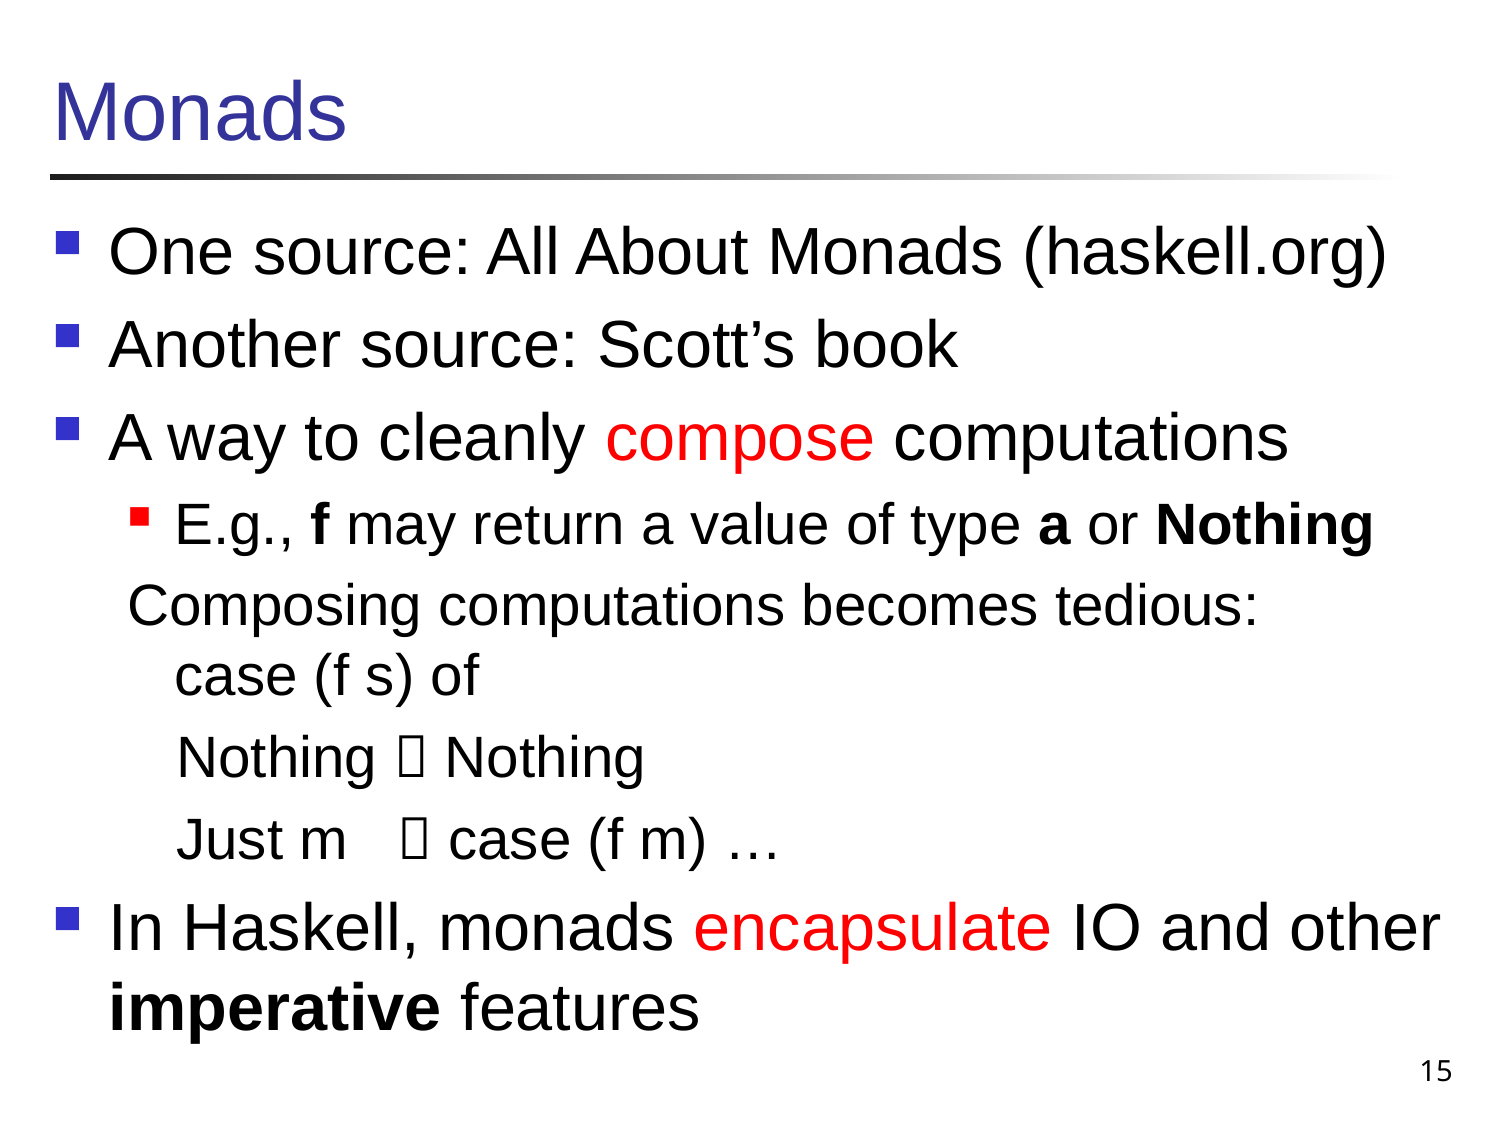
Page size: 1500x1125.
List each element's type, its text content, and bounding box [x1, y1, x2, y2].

list One source: All About Monads (haskell.org) Another source: Scott’s book A way to cleanly compose computations E.g., f may return a value of type a or Nothing Composing computations becomes tedious: case (f s) of Nothing  Nothing Just m  case (f m) … In Haskell, monads encapsulate IO and other imperative features [37, 200, 1469, 988]
slide_number 15 [1154, 1023, 1468, 1100]
title Monads [37, 0, 1466, 165]
